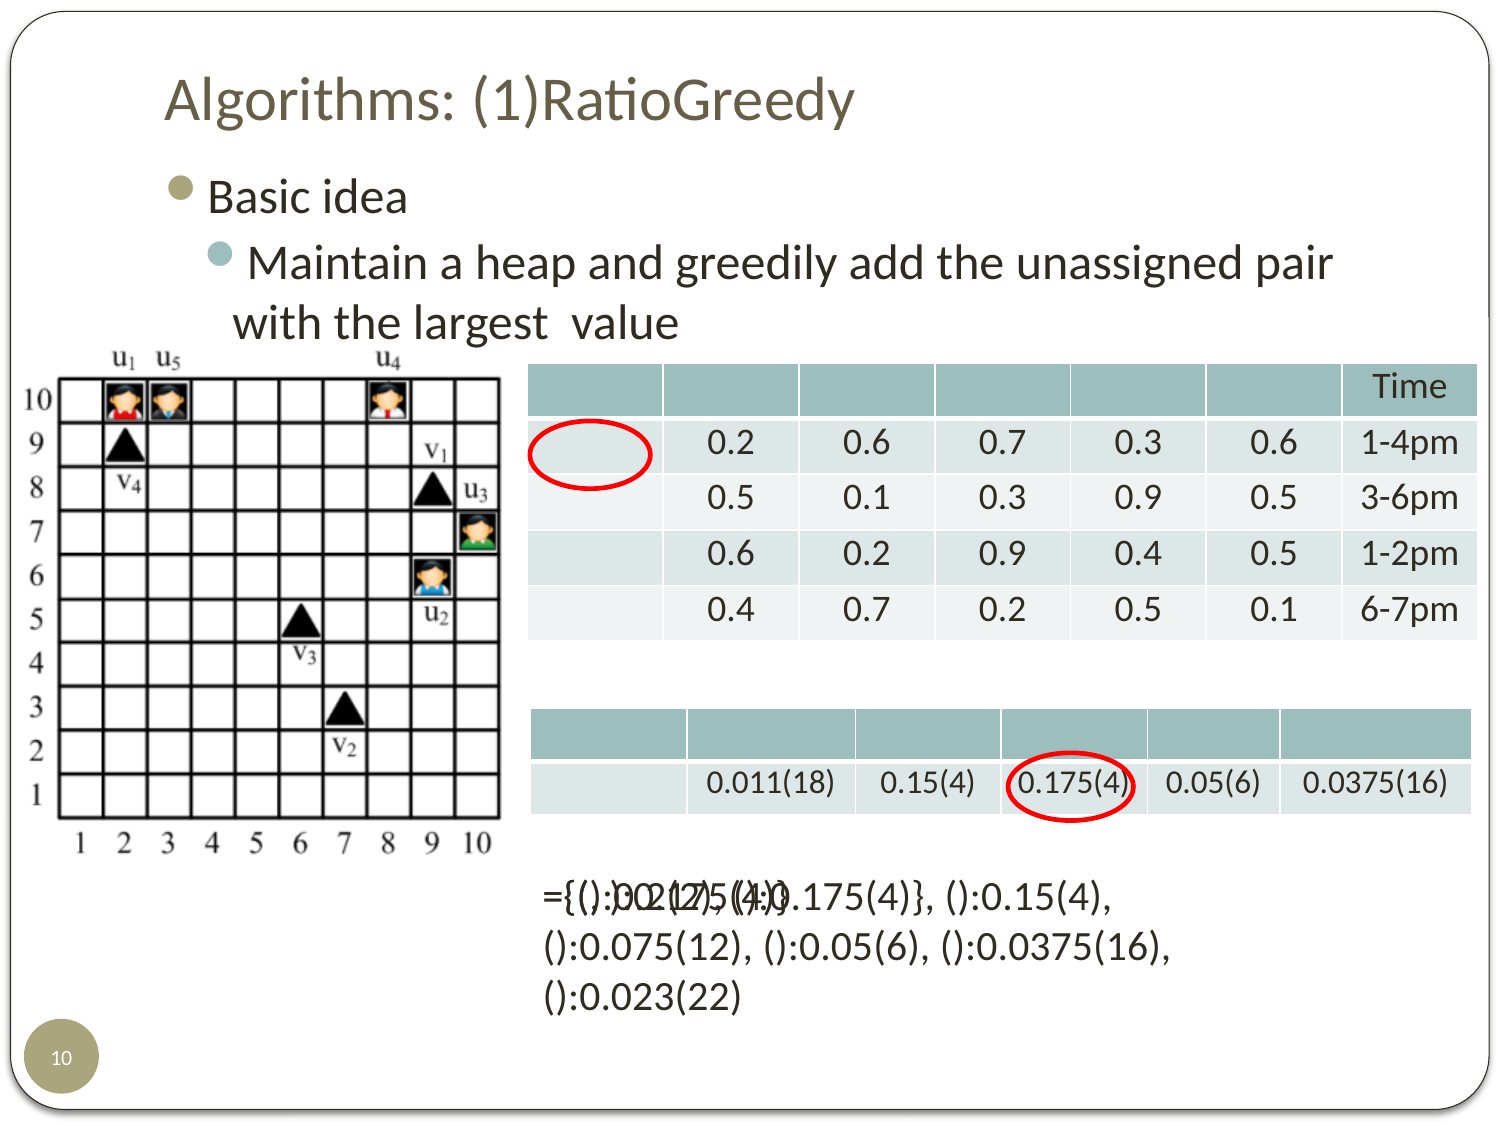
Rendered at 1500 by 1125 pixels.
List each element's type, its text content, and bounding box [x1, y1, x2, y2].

slide_number 10 [23, 1018, 99, 1094]
title Algorithms: (1)RatioGreedy [150, 42, 1425, 149]
text_box [528, 419, 652, 490]
text_box [1007, 751, 1135, 822]
picture [23, 348, 505, 860]
